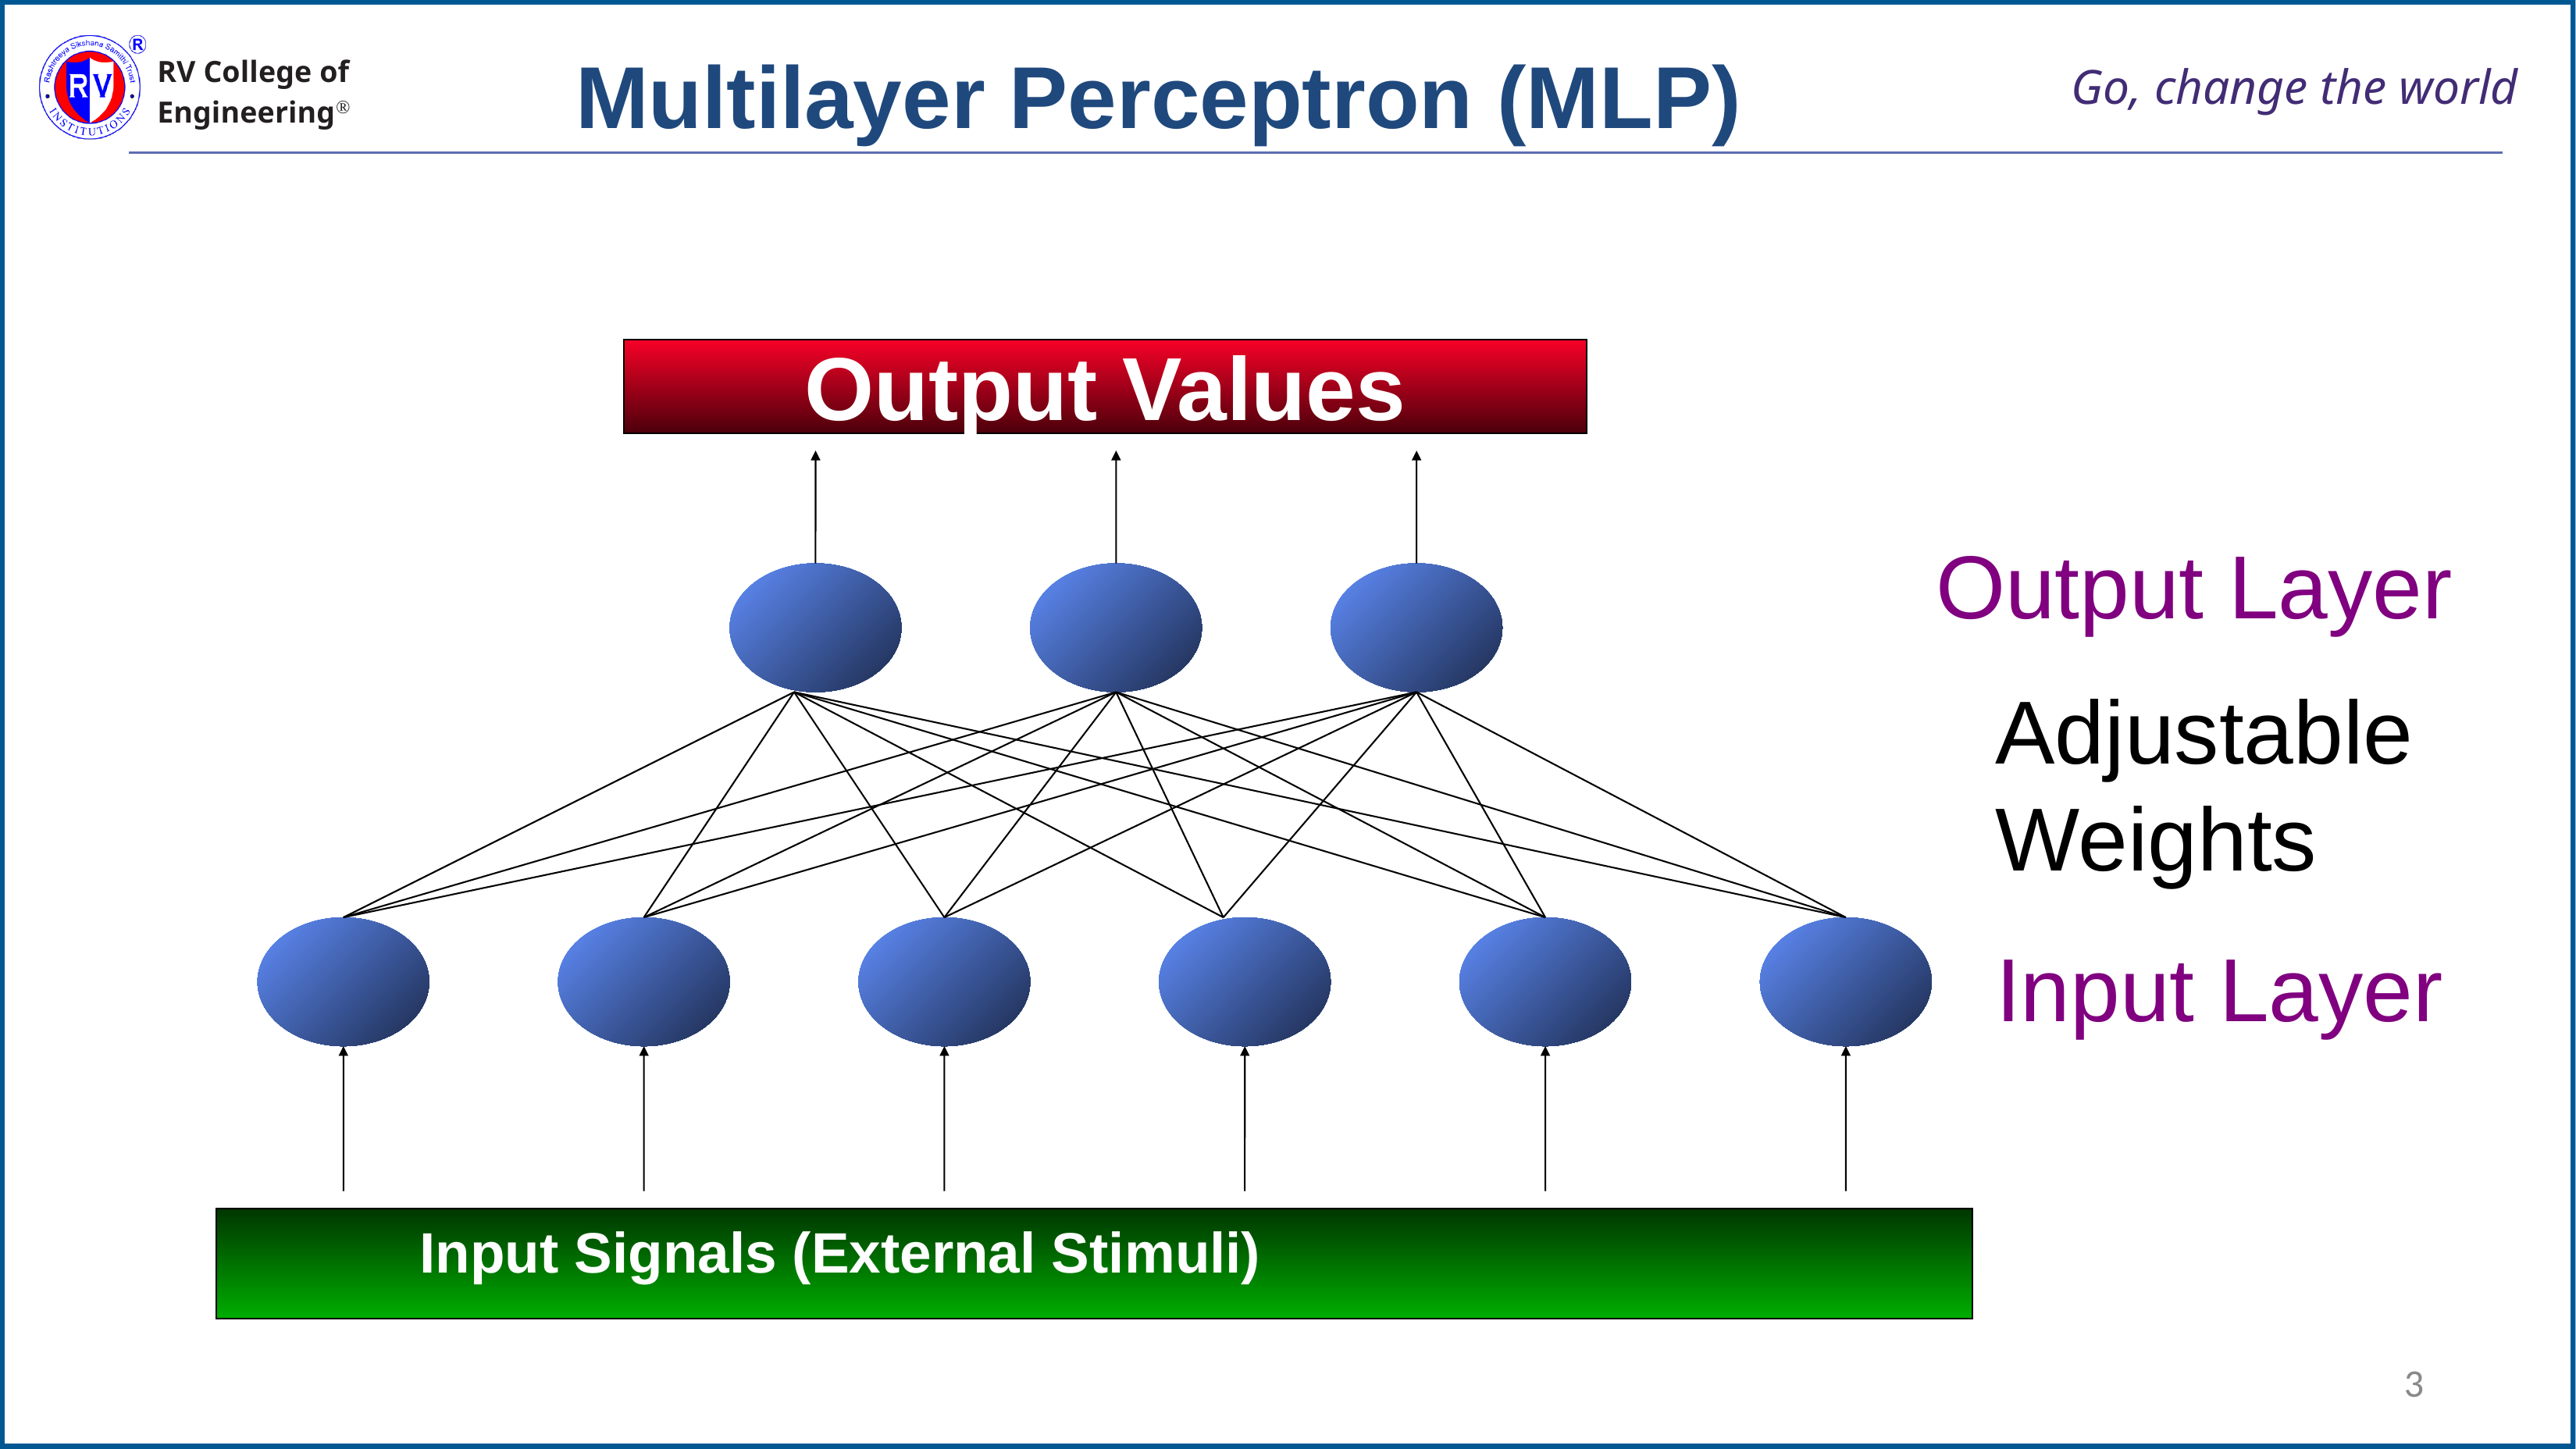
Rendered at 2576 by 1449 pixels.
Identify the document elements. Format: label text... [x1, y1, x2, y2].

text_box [216, 325, 1973, 1319]
text_box Multilayer Perceptron (MLP) [552, 0, 2576, 215]
text_box Output Layer [1977, 518, 2476, 648]
picture [38, 34, 146, 140]
slide_number 3 [1845, 1342, 2447, 1420]
text_box Input Layer [1977, 920, 2467, 1051]
text_box Adjustable Weights [1977, 663, 2437, 900]
